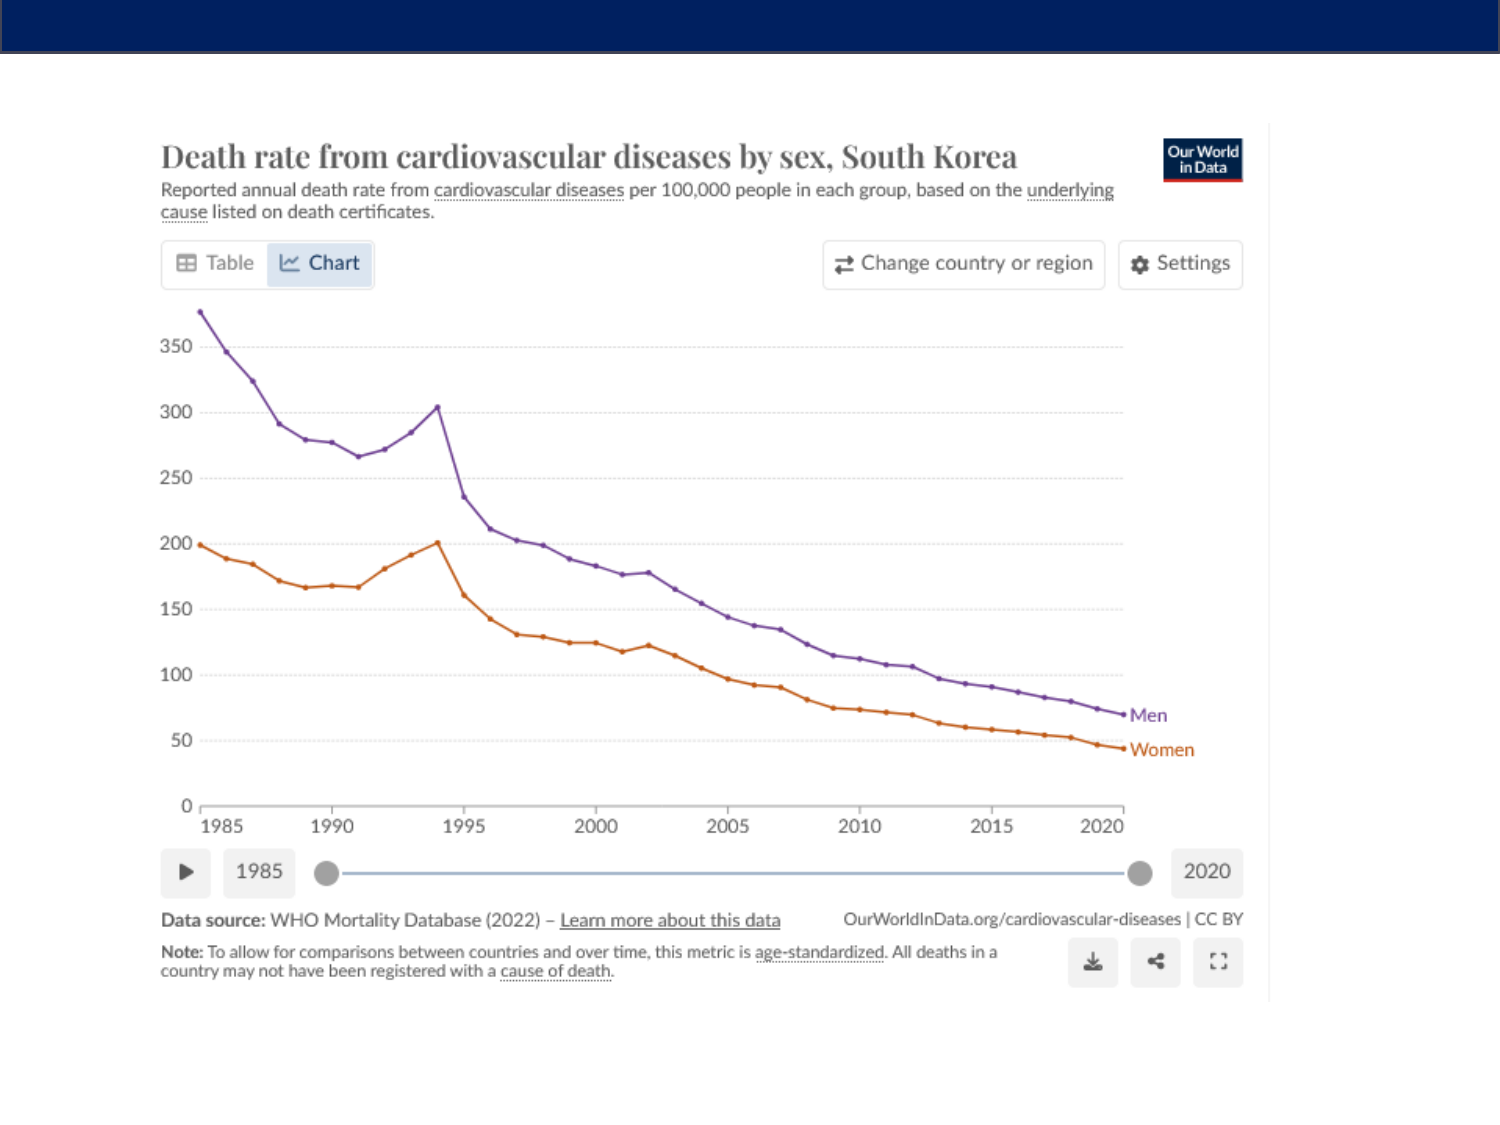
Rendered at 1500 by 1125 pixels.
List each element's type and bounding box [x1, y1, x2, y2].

text_box [0, 0, 1500, 54]
picture [136, 123, 1364, 1002]
